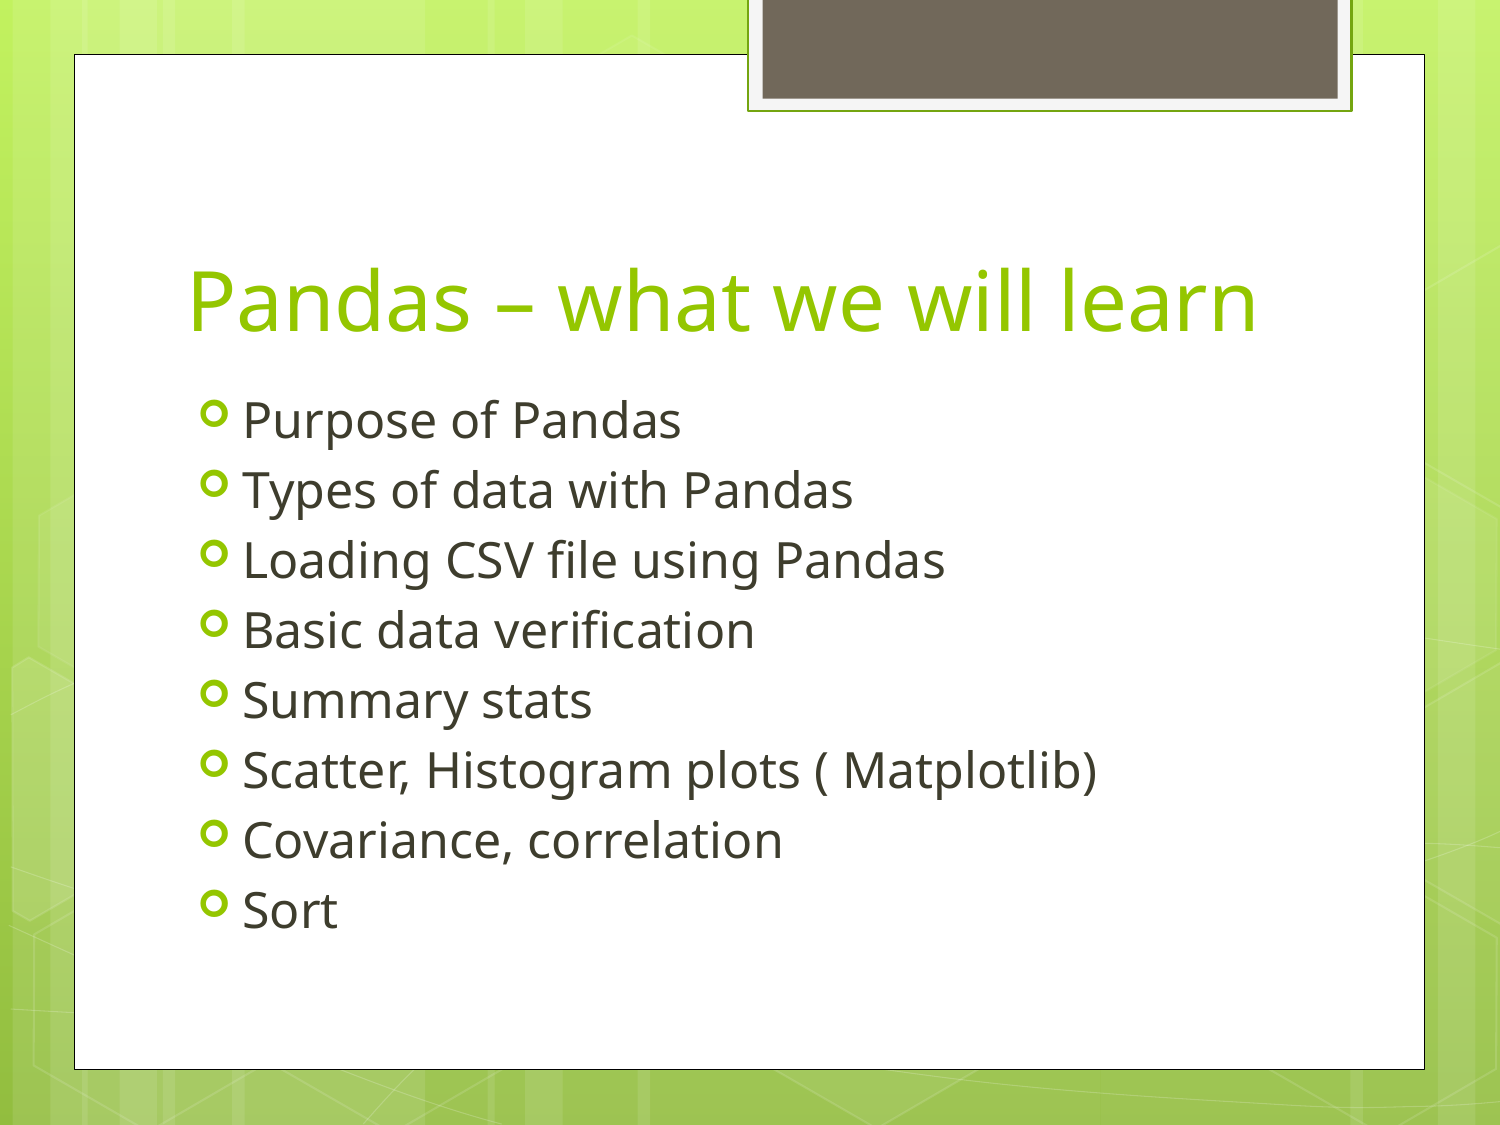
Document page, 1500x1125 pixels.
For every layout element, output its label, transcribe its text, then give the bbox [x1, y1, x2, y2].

list Purpose of Pandas Types of data with Pandas Loading CSV file using Pandas Basic data verification Summary stats Scatter, Histogram plots ( Matplotlib) Covariance, correlation Sort [171, 381, 1283, 957]
title Pandas – what we will learn [171, 168, 1324, 357]
